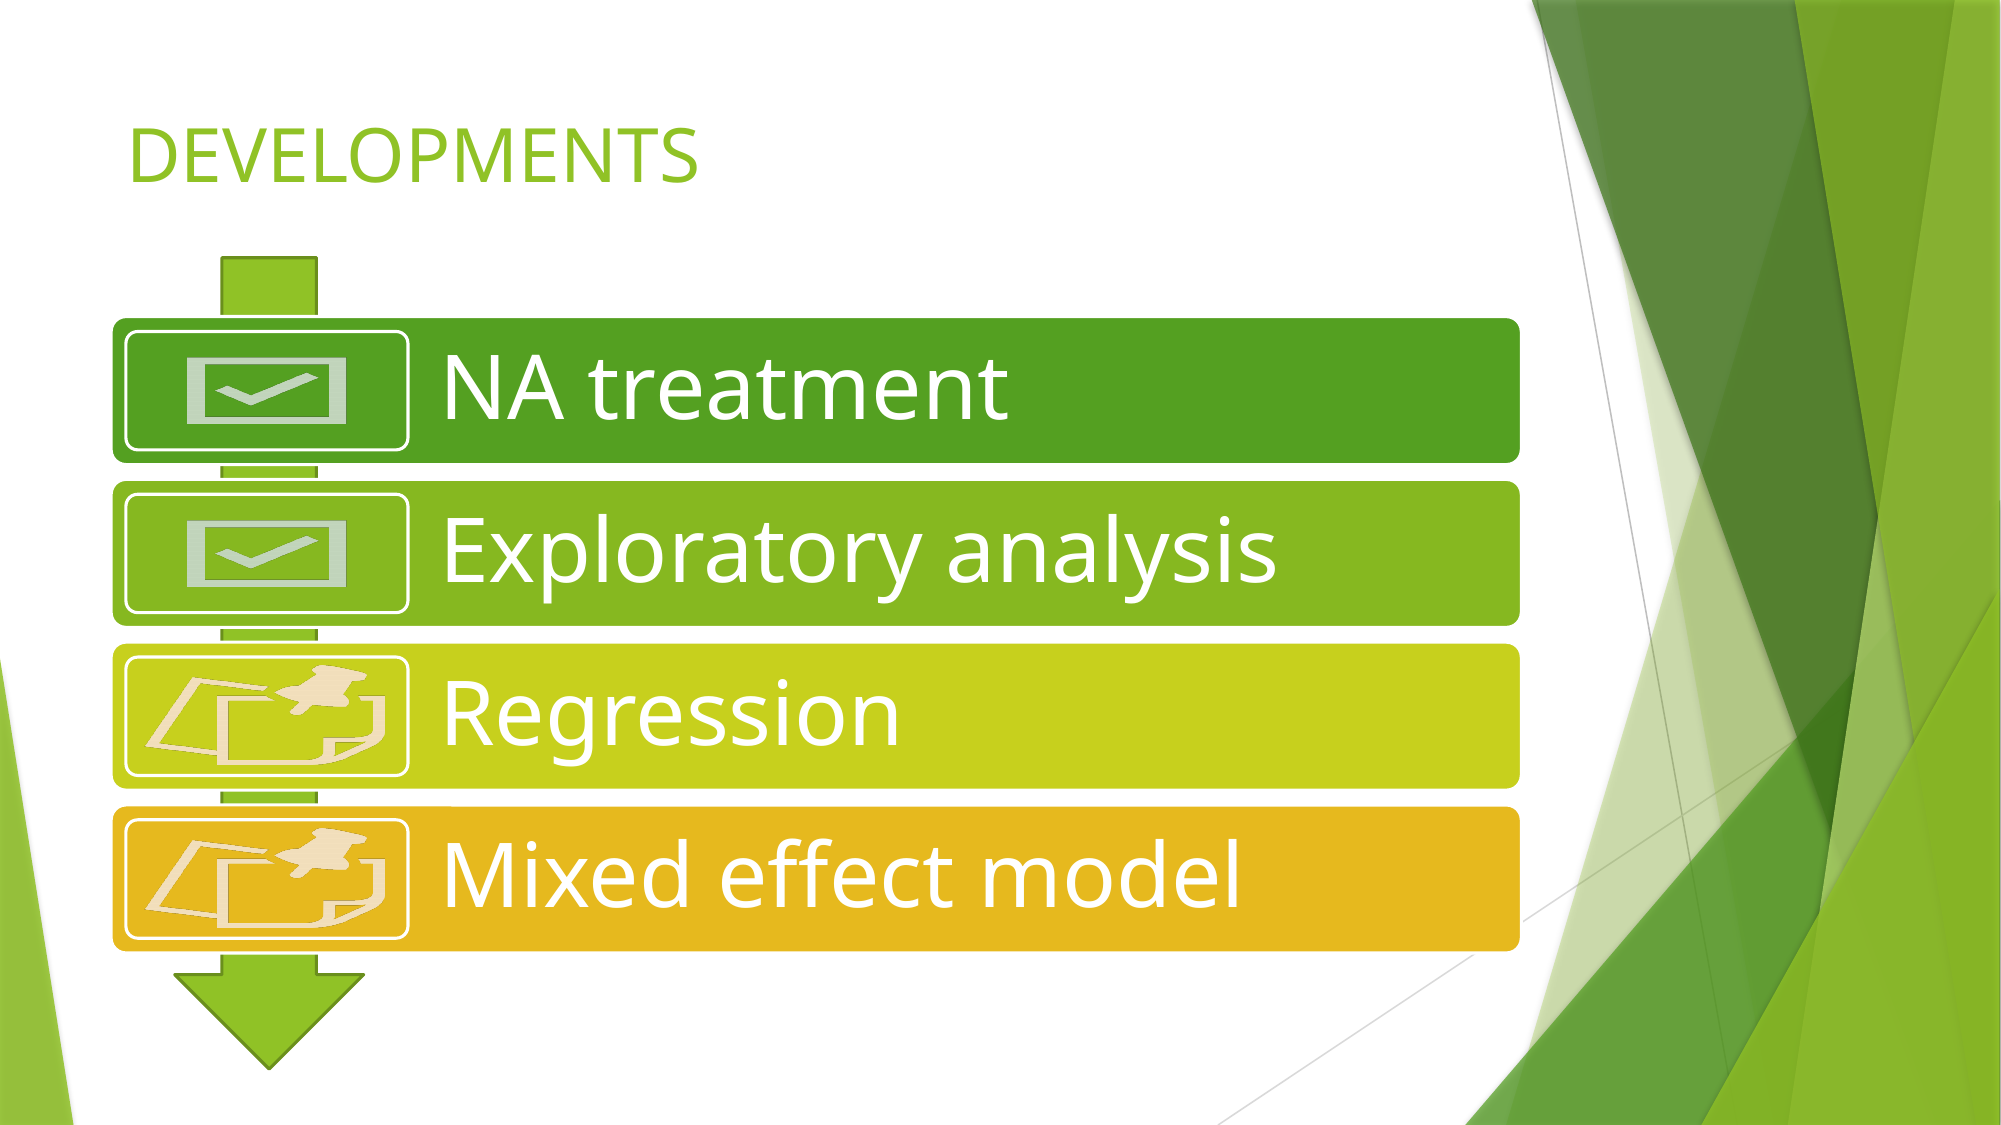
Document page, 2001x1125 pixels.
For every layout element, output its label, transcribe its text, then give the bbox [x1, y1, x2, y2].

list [110, 316, 1522, 954]
title DEVELOPMENTS [111, 99, 1522, 316]
text_box [173, 964, 366, 1071]
text_box [220, 256, 318, 314]
